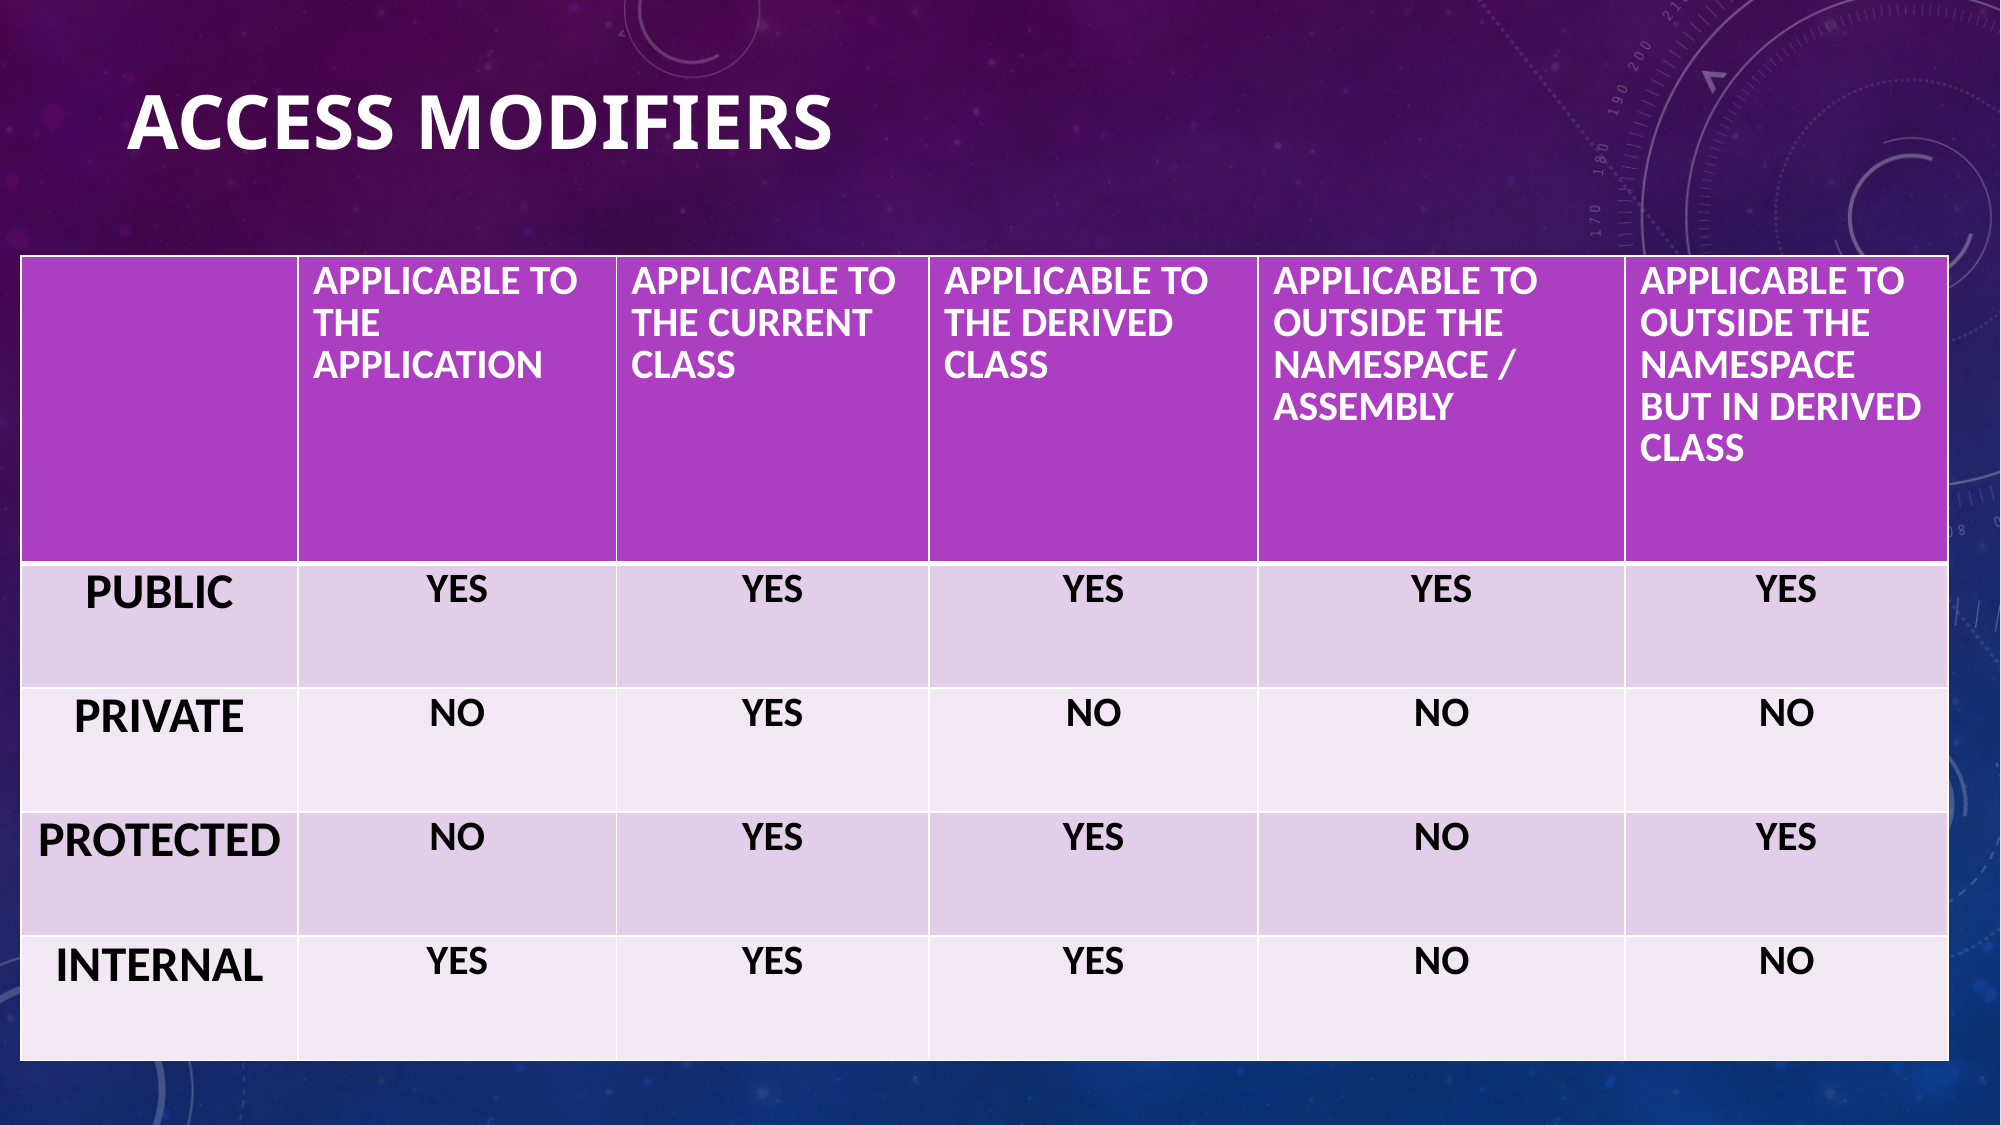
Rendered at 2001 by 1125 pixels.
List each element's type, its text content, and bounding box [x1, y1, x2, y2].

table_cell NO [1259, 937, 1624, 1060]
table_header APPLICABLE TO THE APPLICATION [299, 257, 616, 561]
table_cell INTERNAL [22, 937, 297, 1060]
table_cell NO [299, 689, 616, 811]
table_cell YES [617, 937, 928, 1060]
table_cell NO [1259, 689, 1624, 811]
table_cell YES [617, 813, 928, 935]
table_cell YES [930, 566, 1257, 687]
table_cell YES [1626, 566, 1947, 687]
table_header [22, 257, 297, 561]
table_cell PROTECTED [22, 813, 297, 935]
table_cell YES [617, 689, 928, 811]
table_cell PUBLIC [22, 566, 297, 687]
picture [0, 0, 2001, 1125]
table_cell YES [930, 813, 1257, 935]
table_cell YES [930, 937, 1257, 1060]
table_cell YES [1259, 566, 1624, 687]
table_cell YES [617, 566, 928, 687]
table_cell YES [1626, 813, 1947, 935]
table_cell NO [1259, 813, 1624, 935]
table_cell NO [299, 813, 616, 935]
table_cell NO [1626, 937, 1947, 1060]
table_cell PRIVATE [22, 689, 297, 811]
table_header APPLICABLE TO THE CURRENT CLASS [617, 257, 928, 561]
table_header APPLICABLE TO THE DERIVED CLASS [930, 257, 1257, 561]
table_cell YES [299, 566, 616, 687]
table_cell NO [1626, 689, 1947, 811]
table_cell YES [299, 937, 616, 1060]
table_cell NO [930, 689, 1257, 811]
table_header APPLICABLE TO OUTSIDE THE NAMESPACE BUT IN DERIVED CLASS [1626, 257, 1947, 561]
table_header APPLICABLE TO OUTSIDE THE NAMESPACE / ASSEMBLY [1259, 257, 1624, 561]
title ACCESS MODIFIERS [112, 0, 1775, 239]
